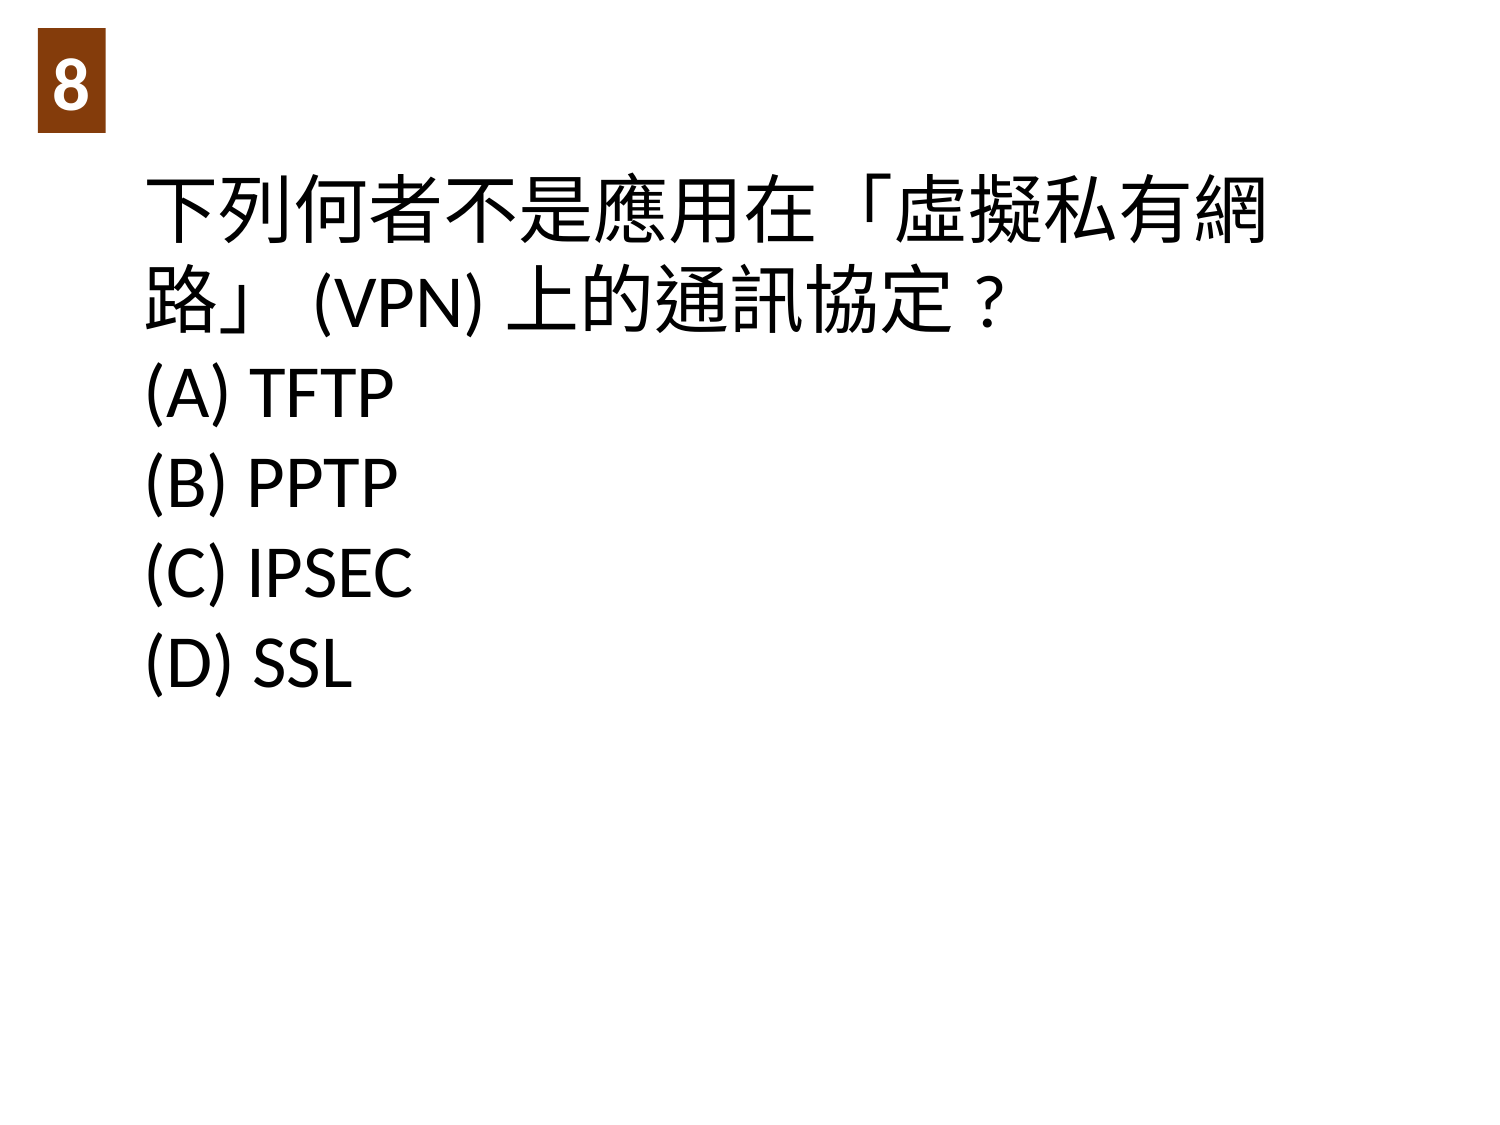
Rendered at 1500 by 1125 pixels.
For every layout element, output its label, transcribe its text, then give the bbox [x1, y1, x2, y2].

text_box 下列何者不是應用在「虛擬私有網路」(VPN)上的通訊協定? (A) TFTP (B) PPTP (C) IPSEC (D) SSL [128, 155, 1372, 710]
text_box 8 [37, 28, 106, 133]
